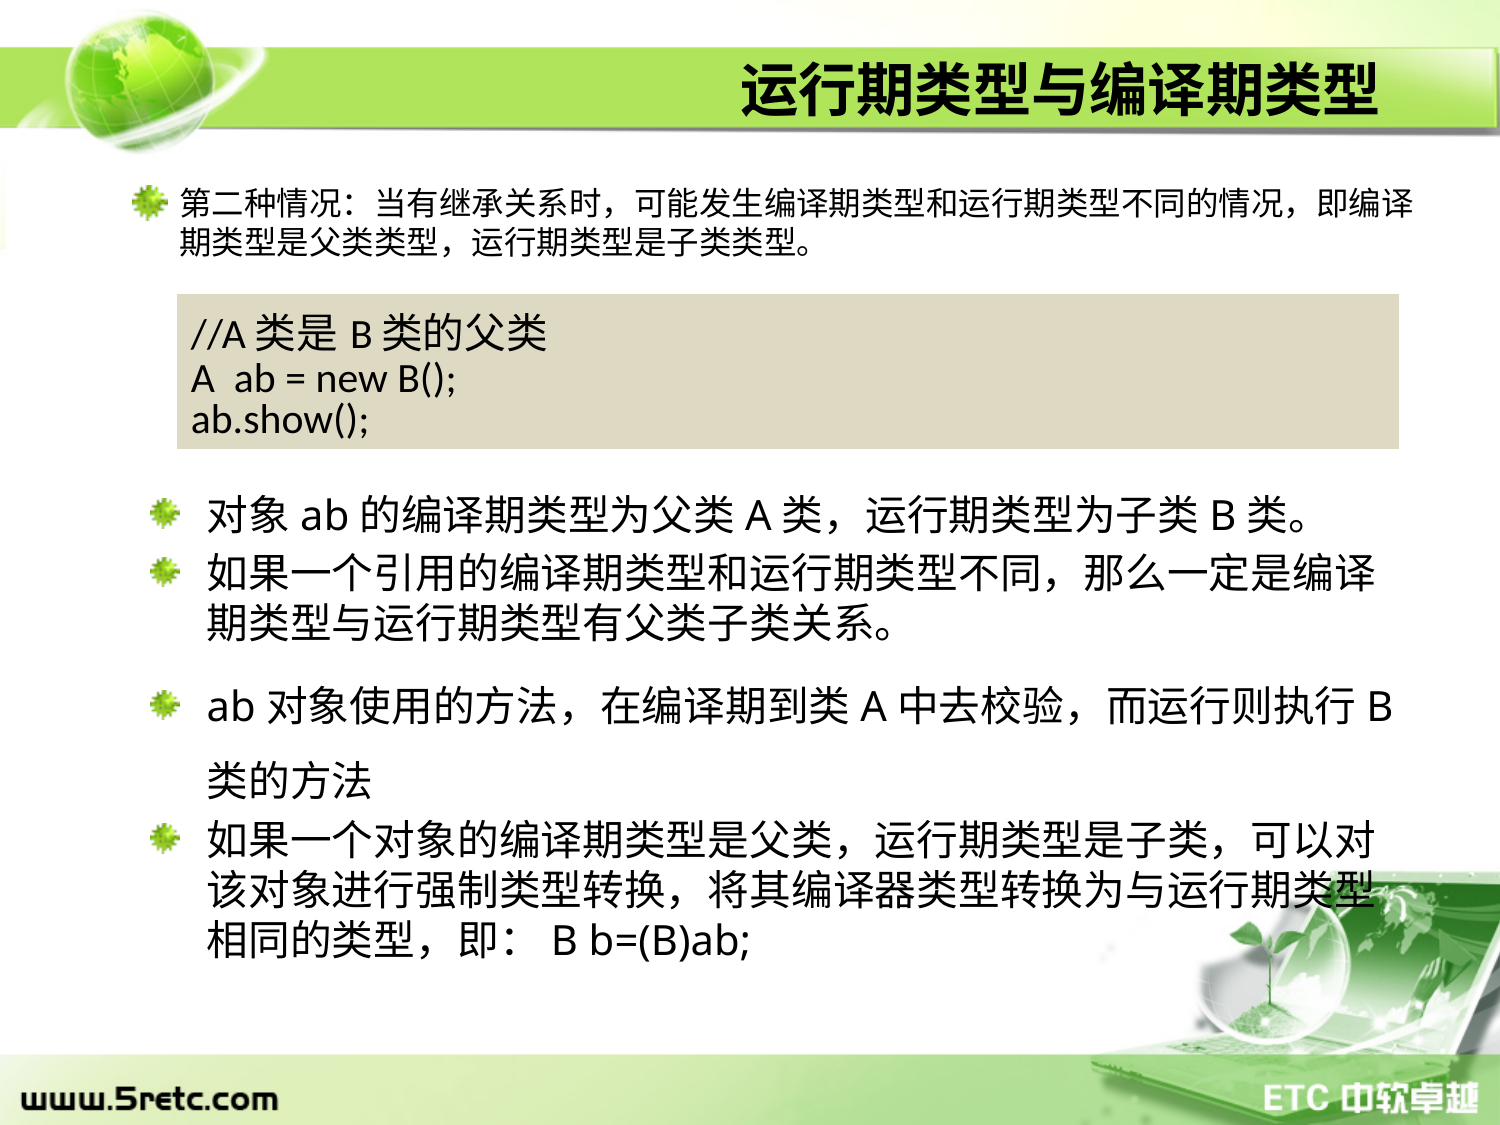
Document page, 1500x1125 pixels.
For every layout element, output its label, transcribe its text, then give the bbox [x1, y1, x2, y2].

text_box 对象ab的编译期类型为父类A类，运行期类型为子类B类。 如果一个引用的编译期类型和运行期类型不同，那么一定是编译期类型与运行期类型有父类子类关系。 ab对象使用的方法，在编译期到类A中去校验，而运行则执行B类的方法 如果一个对象的编译期类型是父类，运行期类型是子类，可以对该对象进行强制类型转换，将其编译器类型转换为与运行期类型相同的类型，即：B b=(B)ab; [135, 456, 1415, 1071]
list 第二种情况：当有继承关系时，可能发生编译期类型和运行期类型不同的情况，即编译期类型是父类类型，运行期类型是子类类型。 [117, 175, 1444, 270]
title 运行期类型与编译期类型 [632, 46, 1489, 129]
table_header //A类是B类的父类 A ab = new B(); ab.show(); [177, 294, 1399, 449]
picture [0, 0, 1500, 1125]
